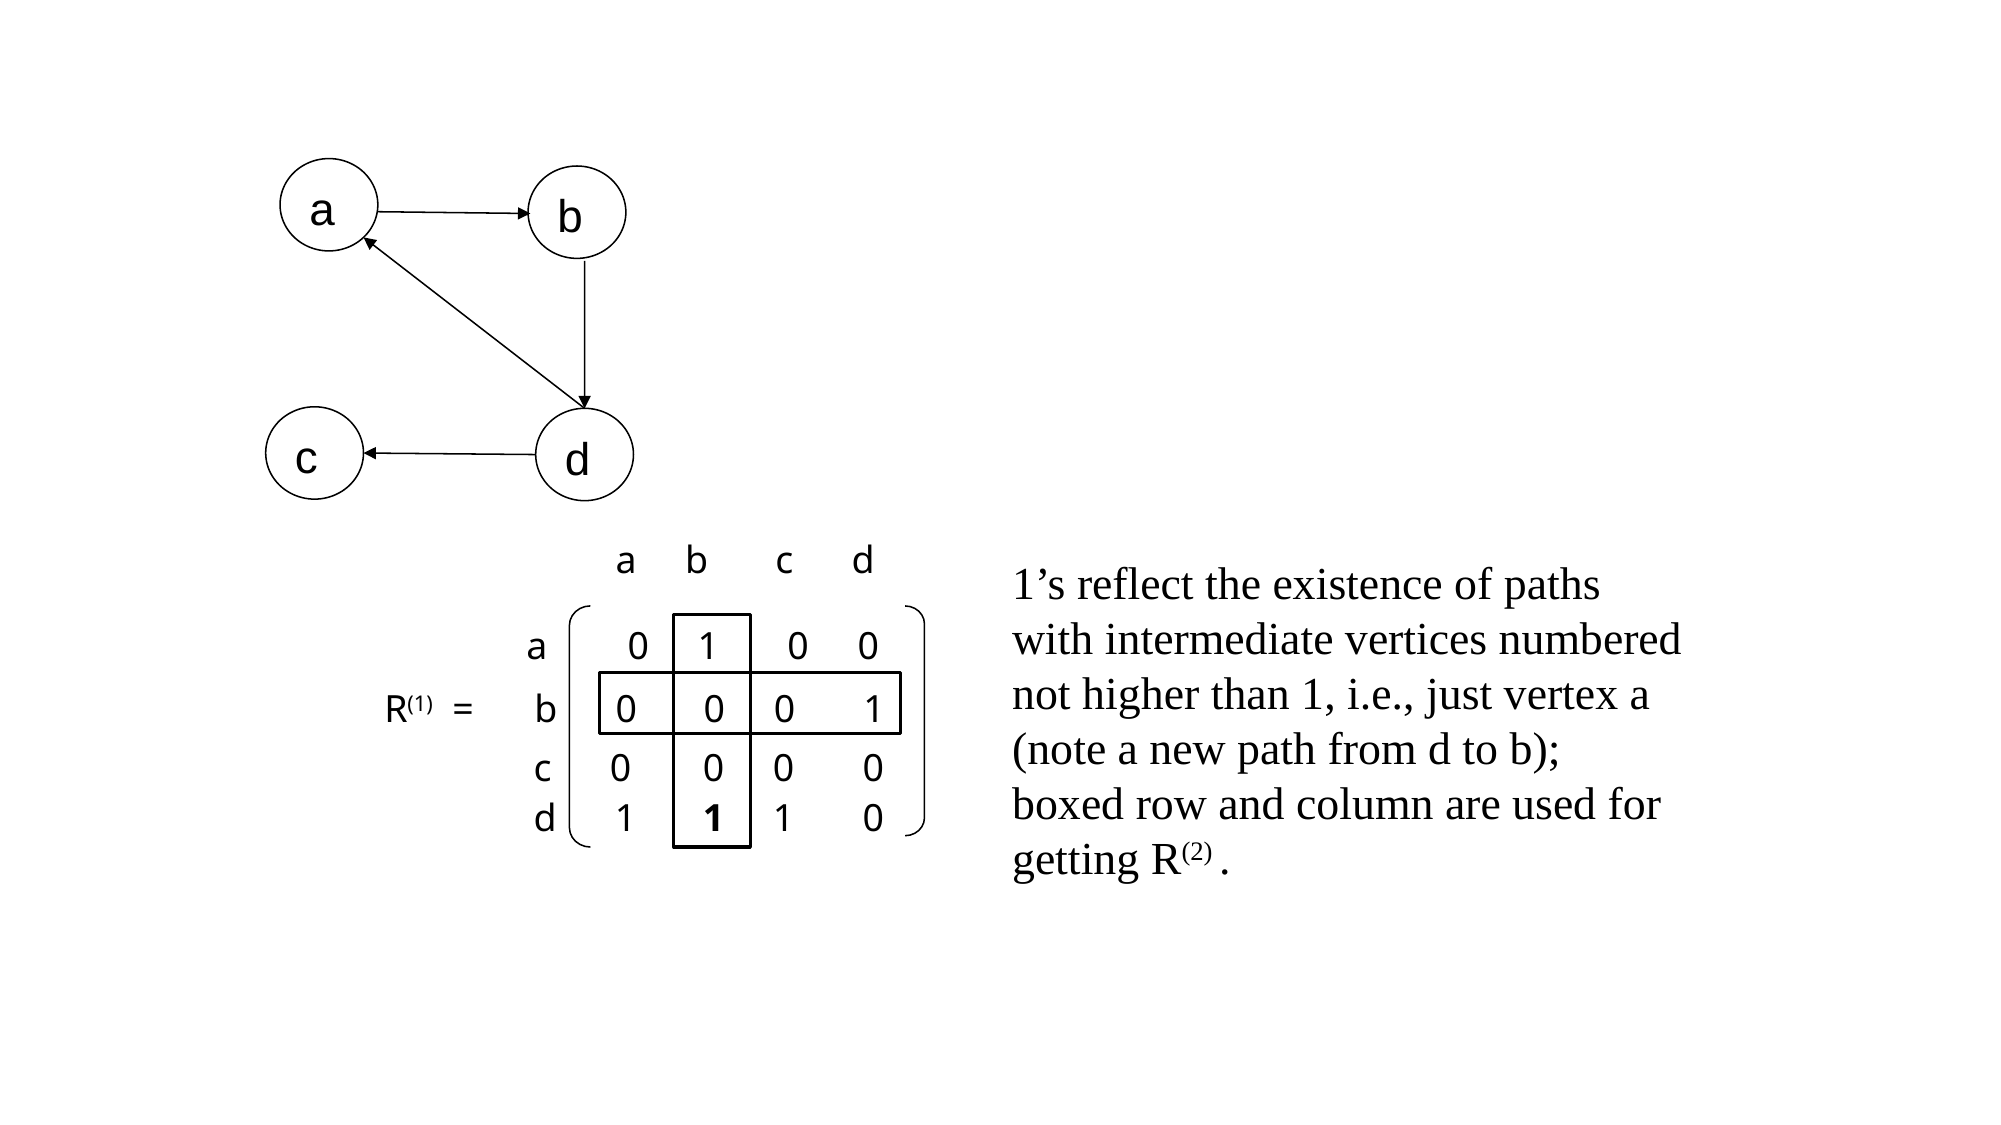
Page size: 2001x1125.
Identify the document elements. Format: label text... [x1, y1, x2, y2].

text_box a [280, 158, 378, 251]
text_box 1’s reflect the existence of paths with intermediate vertices numbered not higher than 1, i.e., just vertex a (note a new path from d to b); boxed row and column are used for getting R(2) . [997, 546, 1698, 891]
text_box c 0 0 0 0 [751, 738, 900, 786]
text_box c 0 0 0 0 [499, 738, 673, 786]
text_box [673, 614, 751, 677]
text_box d 1 1 1 0 [751, 786, 900, 847]
text_box R(1) = b 0 0 0 1 [369, 677, 901, 738]
text_box c [265, 406, 364, 500]
text_box a 0 1 0 0 [462, 614, 673, 675]
text_box a 0 1 0 0 [751, 614, 895, 672]
text_box d [535, 408, 634, 501]
text_box b [528, 166, 626, 258]
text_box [363, 237, 585, 409]
text_box [673, 738, 751, 848]
text_box a b c d [600, 528, 915, 589]
text_box d 1 1 1 0 [499, 786, 673, 847]
text_box [599, 672, 673, 677]
text_box [905, 605, 925, 836]
text_box [573, 605, 591, 614]
text_box [751, 672, 901, 677]
